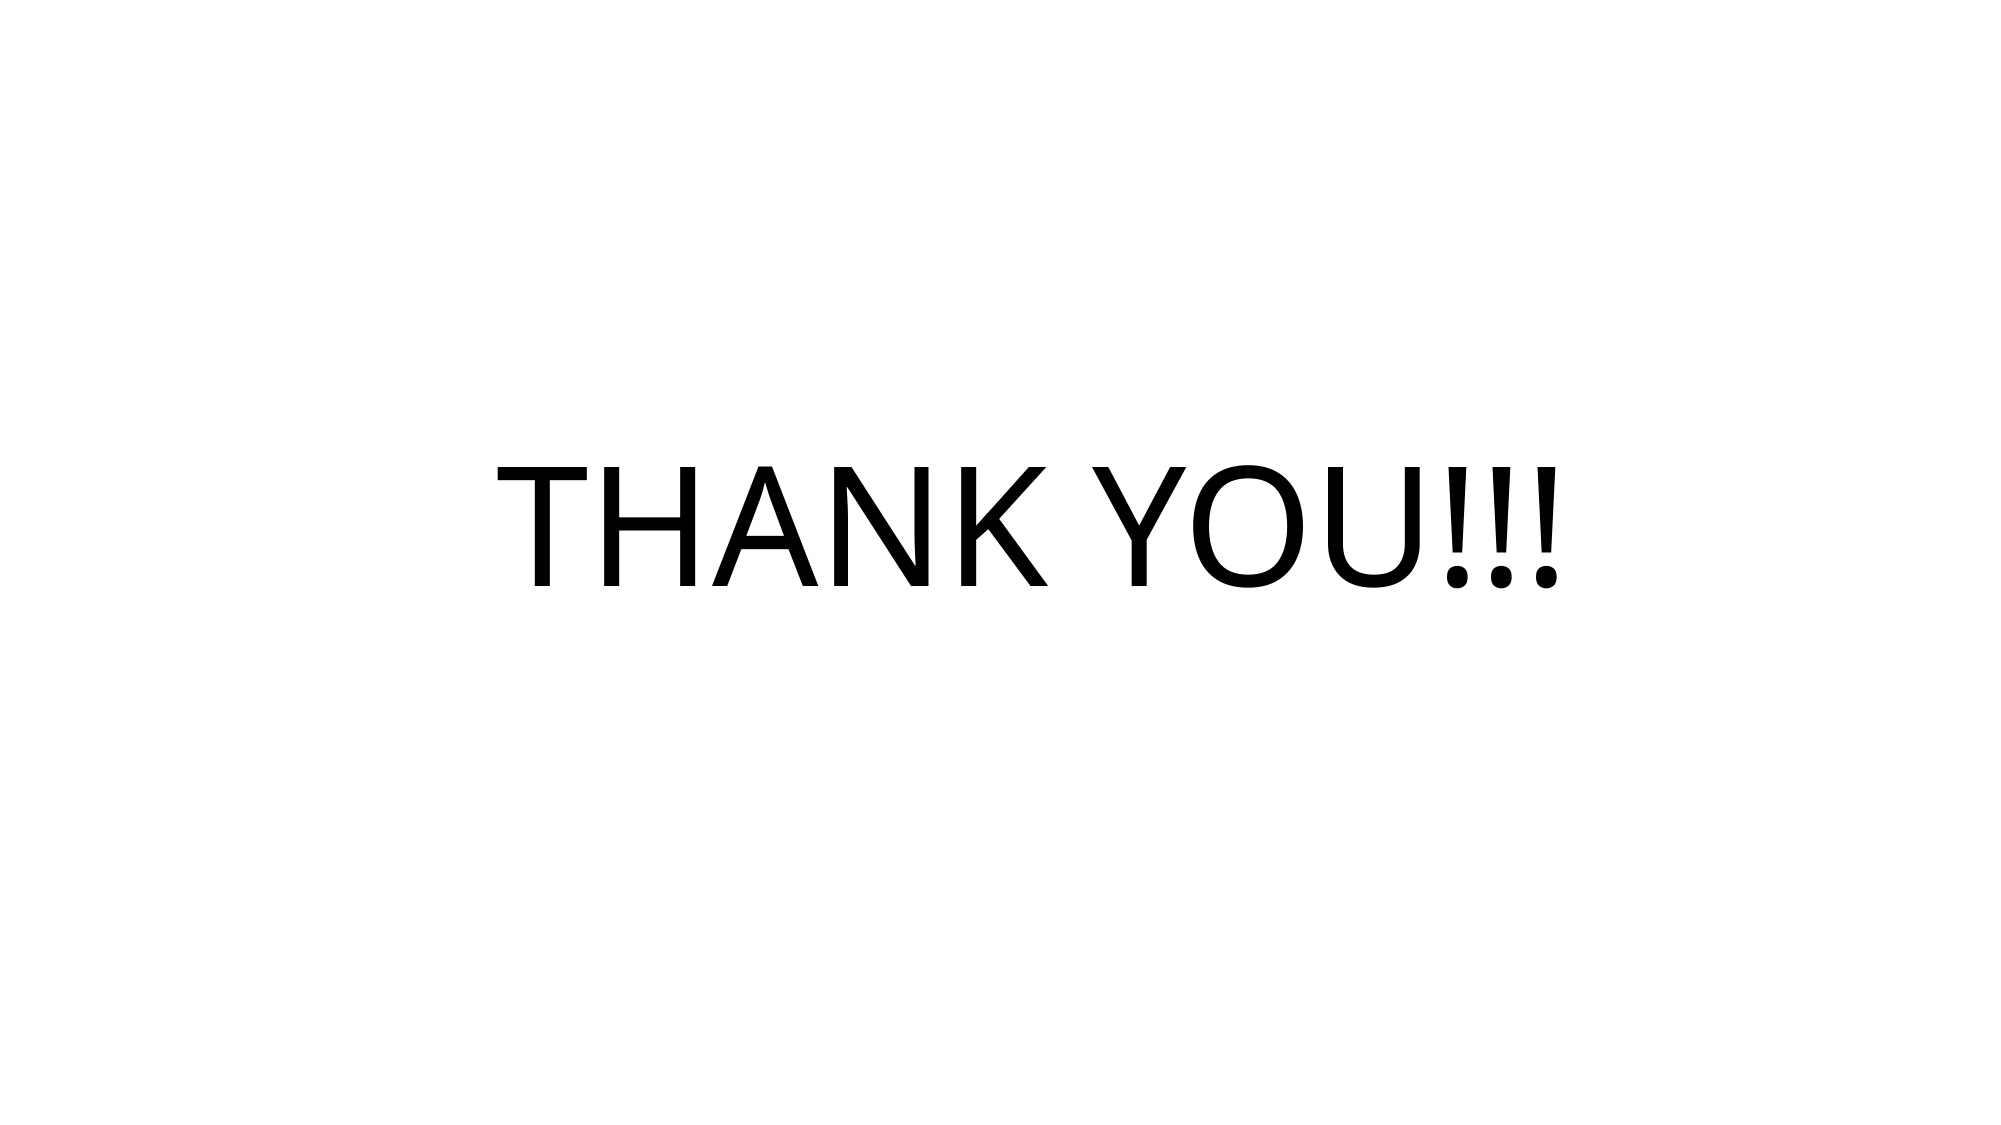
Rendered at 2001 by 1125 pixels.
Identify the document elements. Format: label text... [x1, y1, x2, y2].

text_box THANK YOU!!! [481, 412, 1742, 627]
